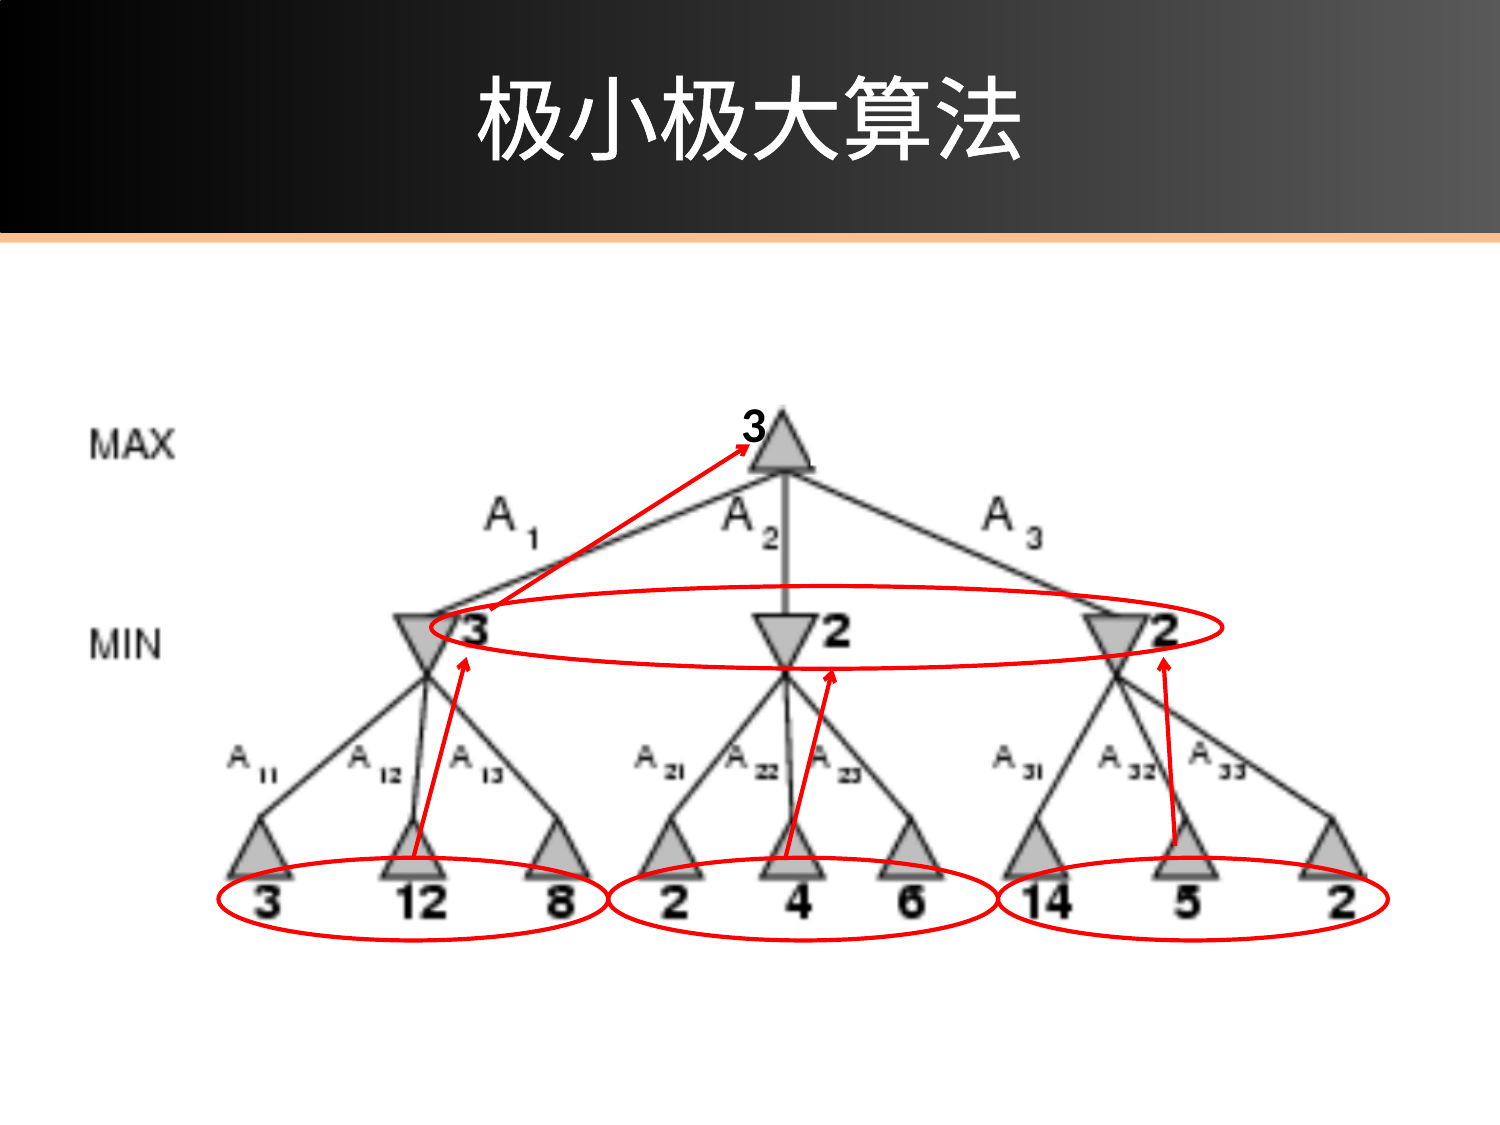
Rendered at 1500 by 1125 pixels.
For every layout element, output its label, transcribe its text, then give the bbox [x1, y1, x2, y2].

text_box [785, 668, 833, 858]
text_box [413, 656, 467, 858]
title 极小极大算法 [0, 0, 1500, 233]
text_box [489, 444, 751, 610]
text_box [1163, 656, 1176, 847]
picture [77, 373, 1383, 941]
